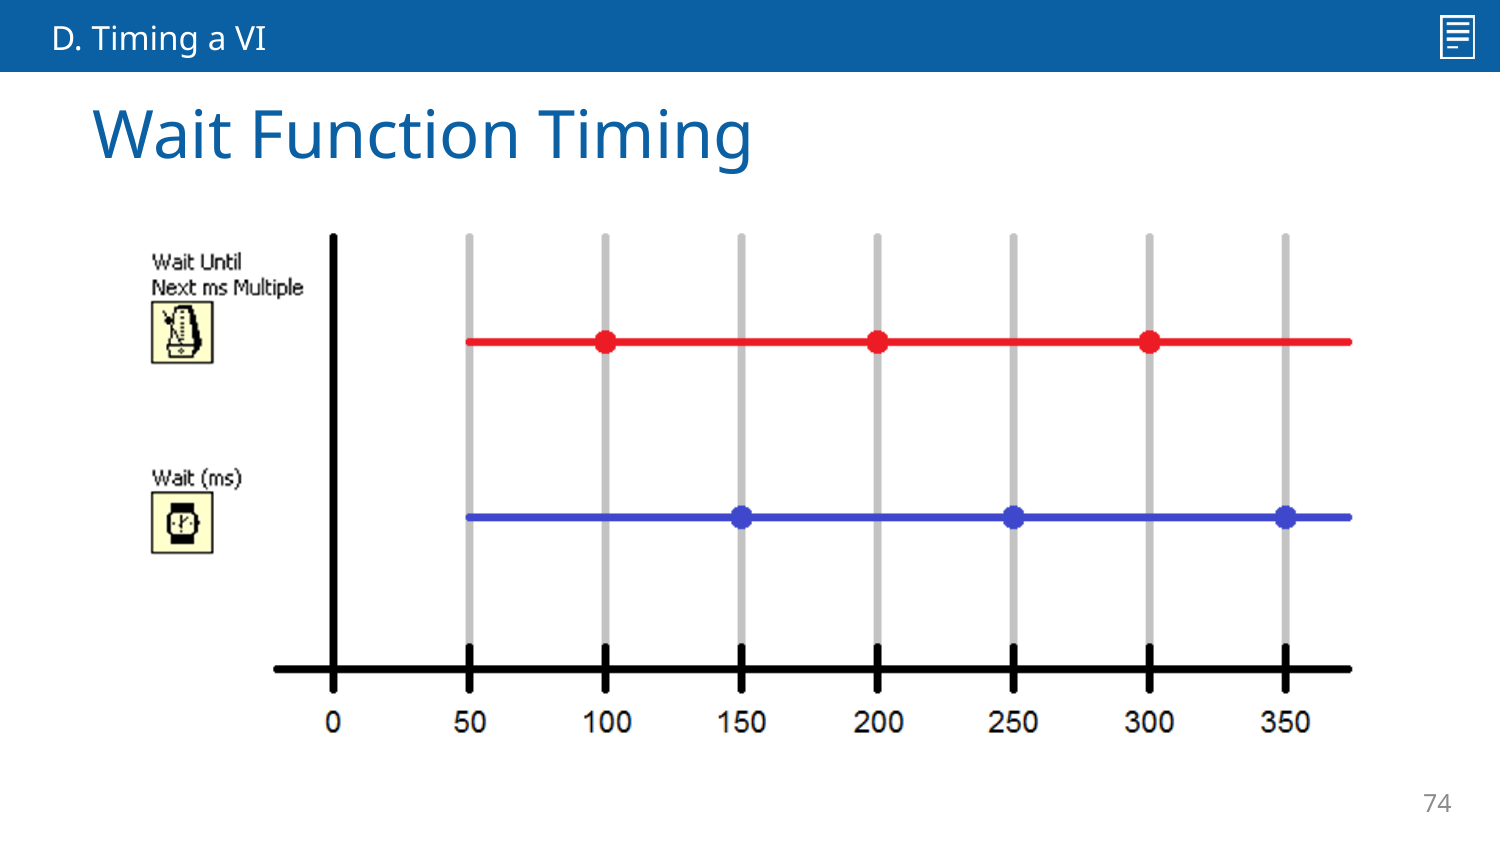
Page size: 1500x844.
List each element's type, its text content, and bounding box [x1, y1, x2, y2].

list D. Timing a VI [35, 9, 1113, 63]
slide_number 74 [1400, 782, 1475, 828]
picture [1440, 15, 1475, 59]
picture [148, 465, 245, 556]
picture [148, 232, 1355, 737]
list Wait Function Timing [78, 84, 1366, 282]
